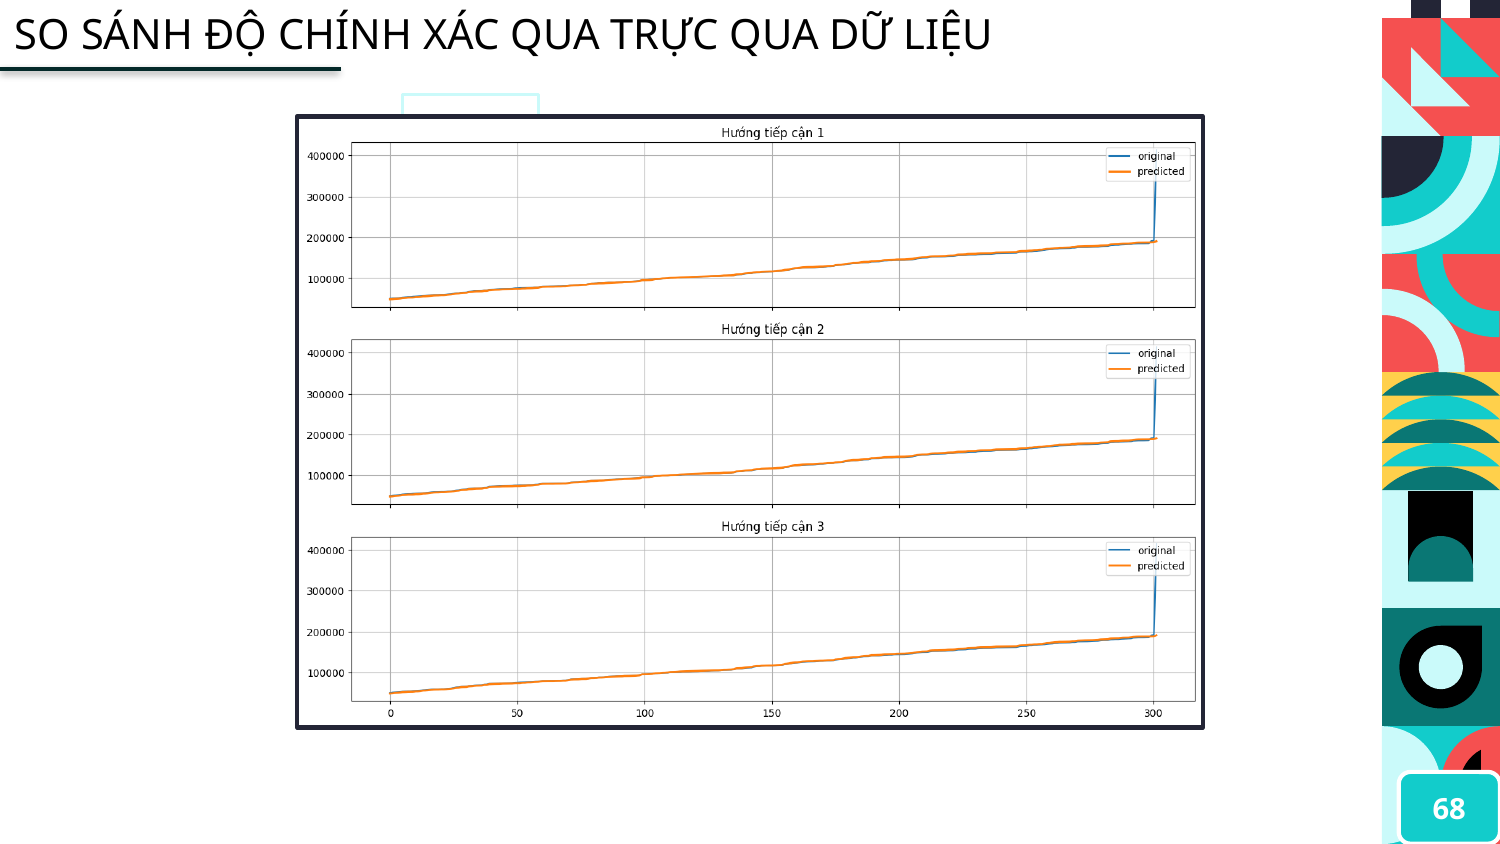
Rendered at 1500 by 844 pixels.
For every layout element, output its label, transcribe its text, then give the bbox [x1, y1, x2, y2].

text_box [402, 94, 539, 114]
text_box SO SÁNH ĐỘ CHÍNH XÁC QUA TRỰC QUA DỮ LIỆU [0, 0, 1101, 65]
text_box 68 [1396, 769, 1500, 844]
picture [299, 118, 1201, 726]
